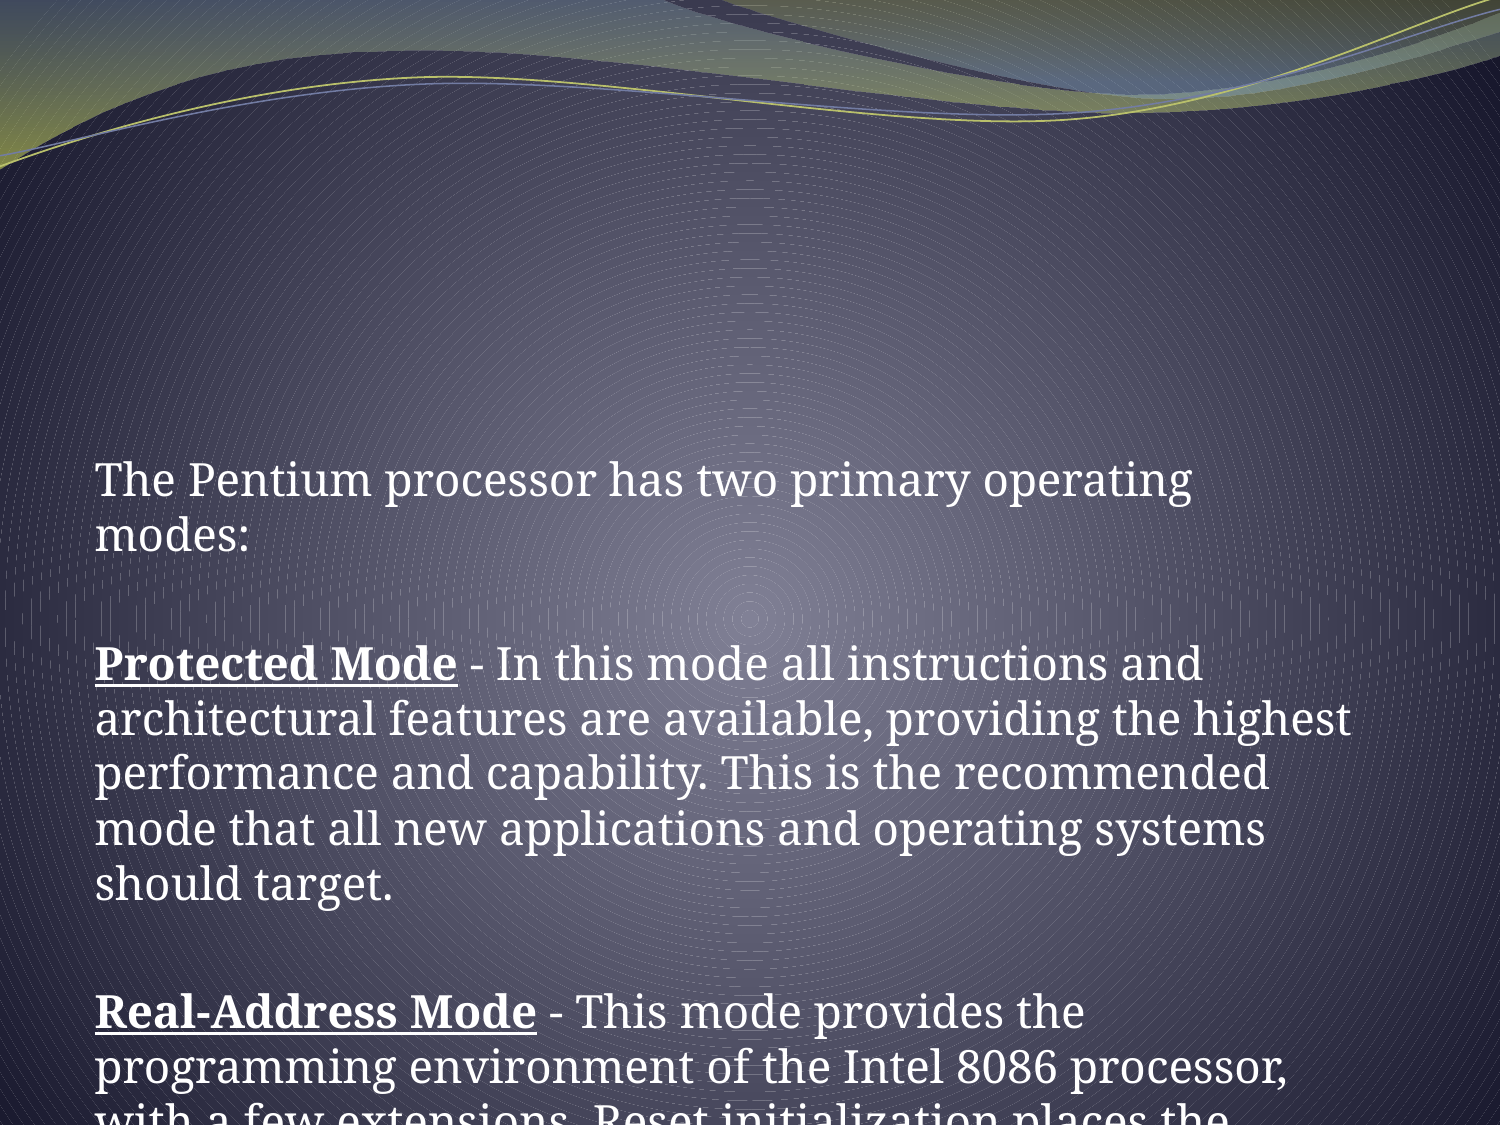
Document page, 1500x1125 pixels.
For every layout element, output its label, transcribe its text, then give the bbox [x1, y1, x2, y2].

list The Pentium processor has two primary operating modes: Protected Mode - In this mode all instructions and architectural features are available, providing the highest performance and capability. This is the recommended mode that all new applications and operating systems should target. Real-Address Mode - This mode provides the programming environment of the Intel 8086 processor, with a few extensions. Reset initialization places the processor in real mode where, with a single instruction, it can switch to protected mode [86, 443, 1362, 1125]
